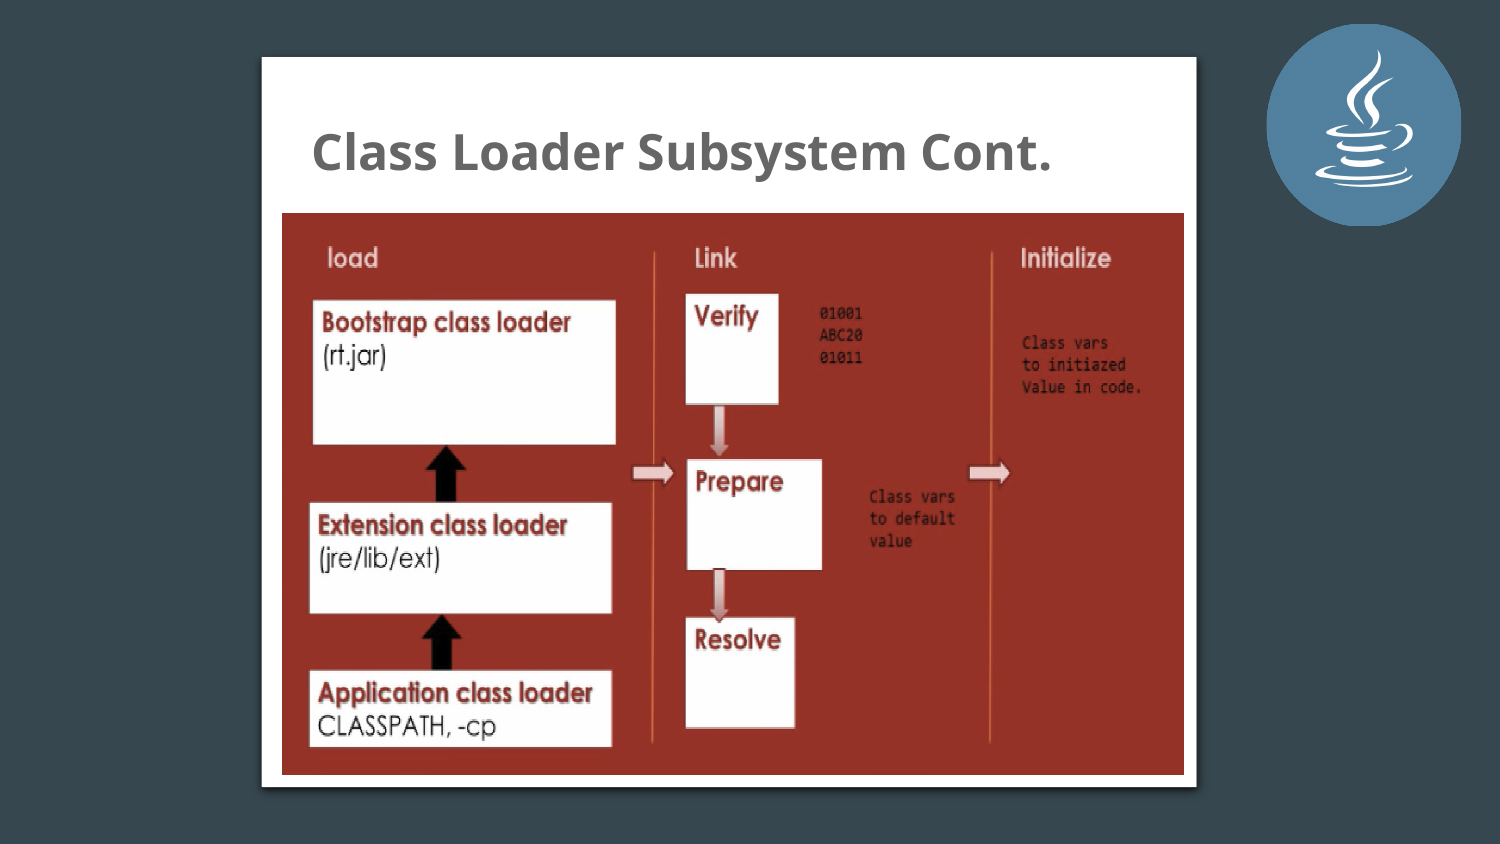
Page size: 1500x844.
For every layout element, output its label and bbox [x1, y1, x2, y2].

picture [1266, 24, 1462, 227]
picture [224, 26, 1236, 818]
